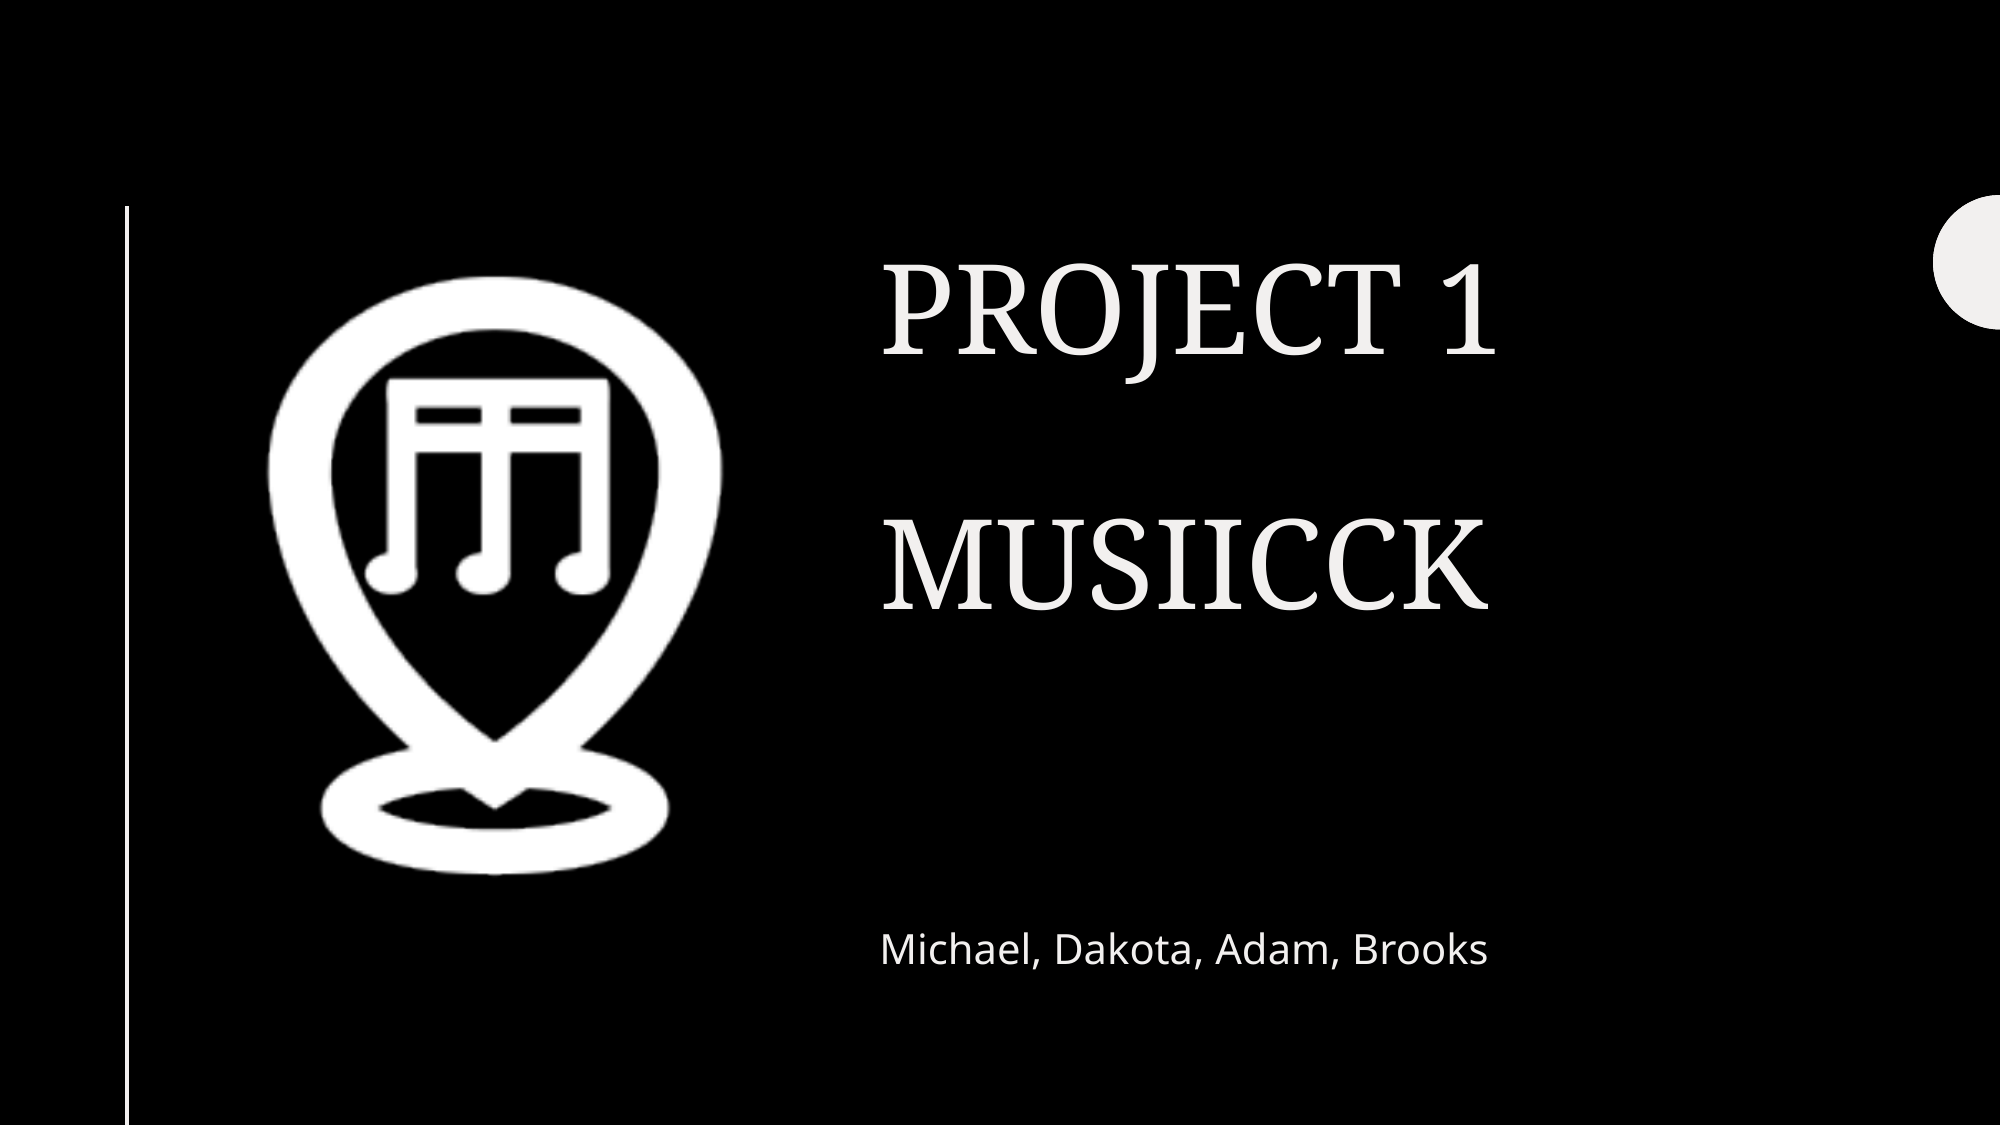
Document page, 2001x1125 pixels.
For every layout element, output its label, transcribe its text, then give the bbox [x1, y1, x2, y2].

subtitle Michael, Dakota, Adam, Brooks [864, 908, 1893, 1025]
picture [261, 244, 730, 909]
title Project 1 Musiicck [864, 245, 1796, 880]
text_box [1933, 195, 2000, 330]
